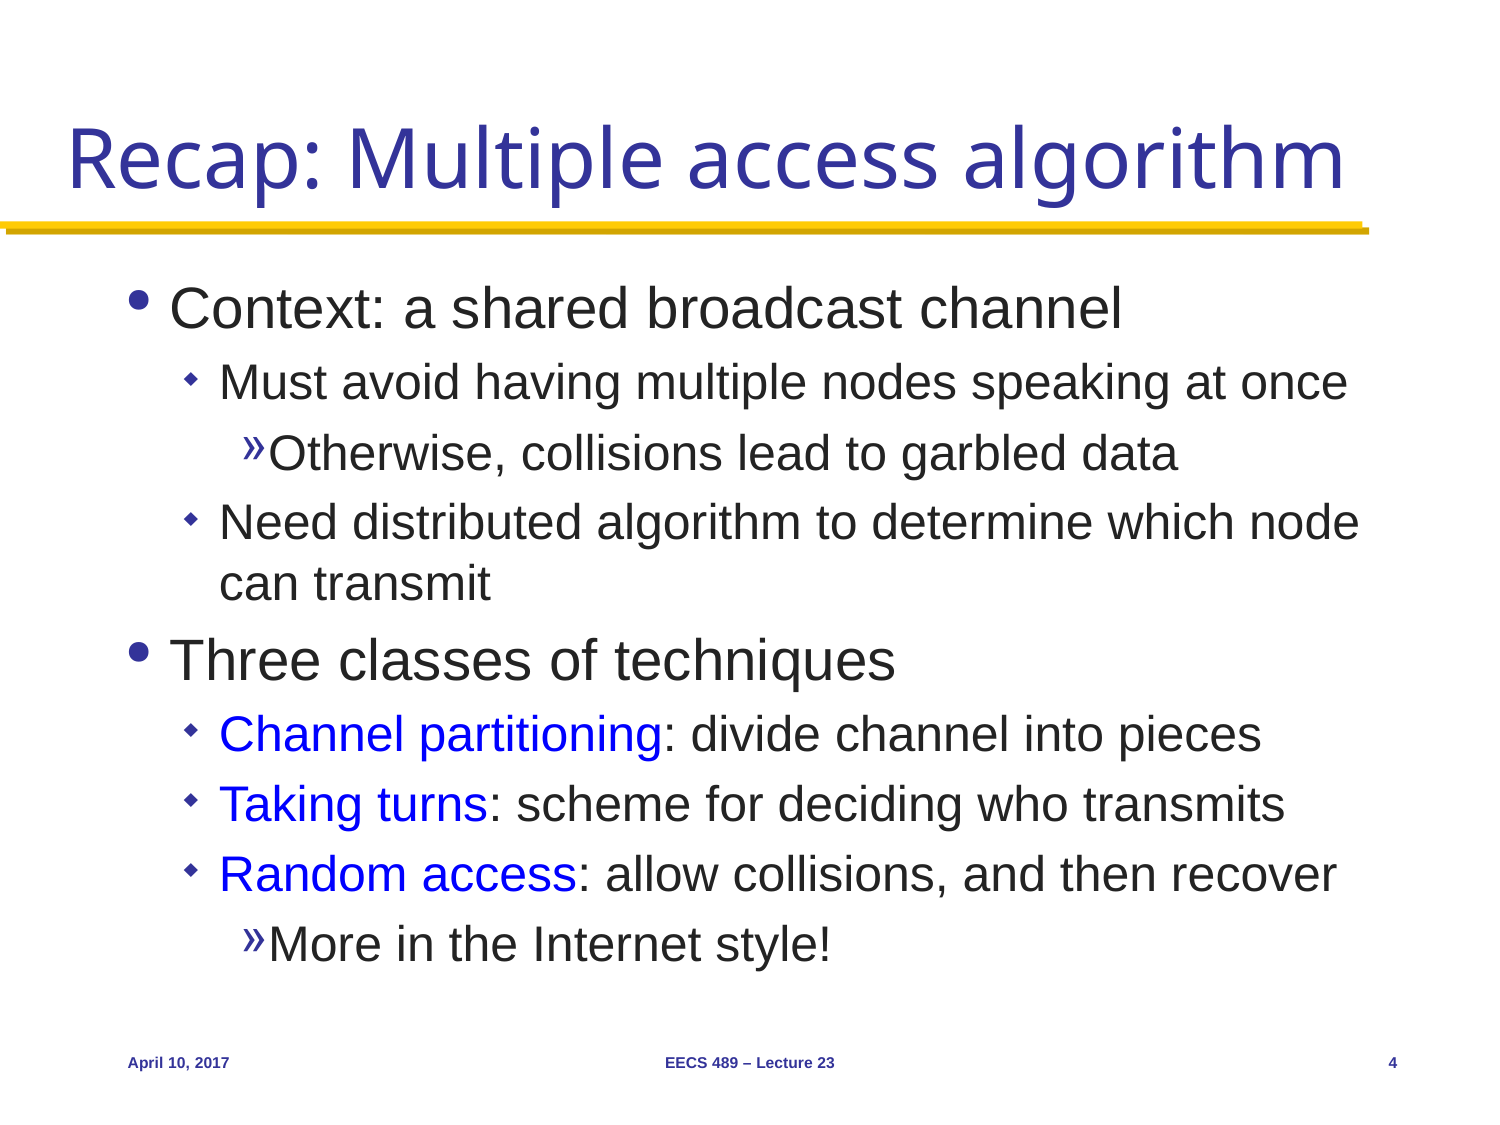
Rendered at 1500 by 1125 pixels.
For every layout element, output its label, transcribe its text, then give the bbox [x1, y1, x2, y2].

title Recap: Multiple access algorithm [49, 24, 1451, 213]
slide_number 4 [1312, 1024, 1413, 1101]
list Context: a shared broadcast channel Must avoid having multiple nodes speaking at once Otherwise, collisions lead to garbled data Need distributed algorithm to determine which node can transmit Three classes of techniques Channel partitioning: divide channel into pieces Taking turns: scheme for deciding who transmits Random access: allow collisions, and then recover More in the Internet style! [112, 262, 1413, 988]
footer EECS 489 – Lecture 23 [512, 1024, 988, 1101]
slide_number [112, 1024, 426, 1101]
